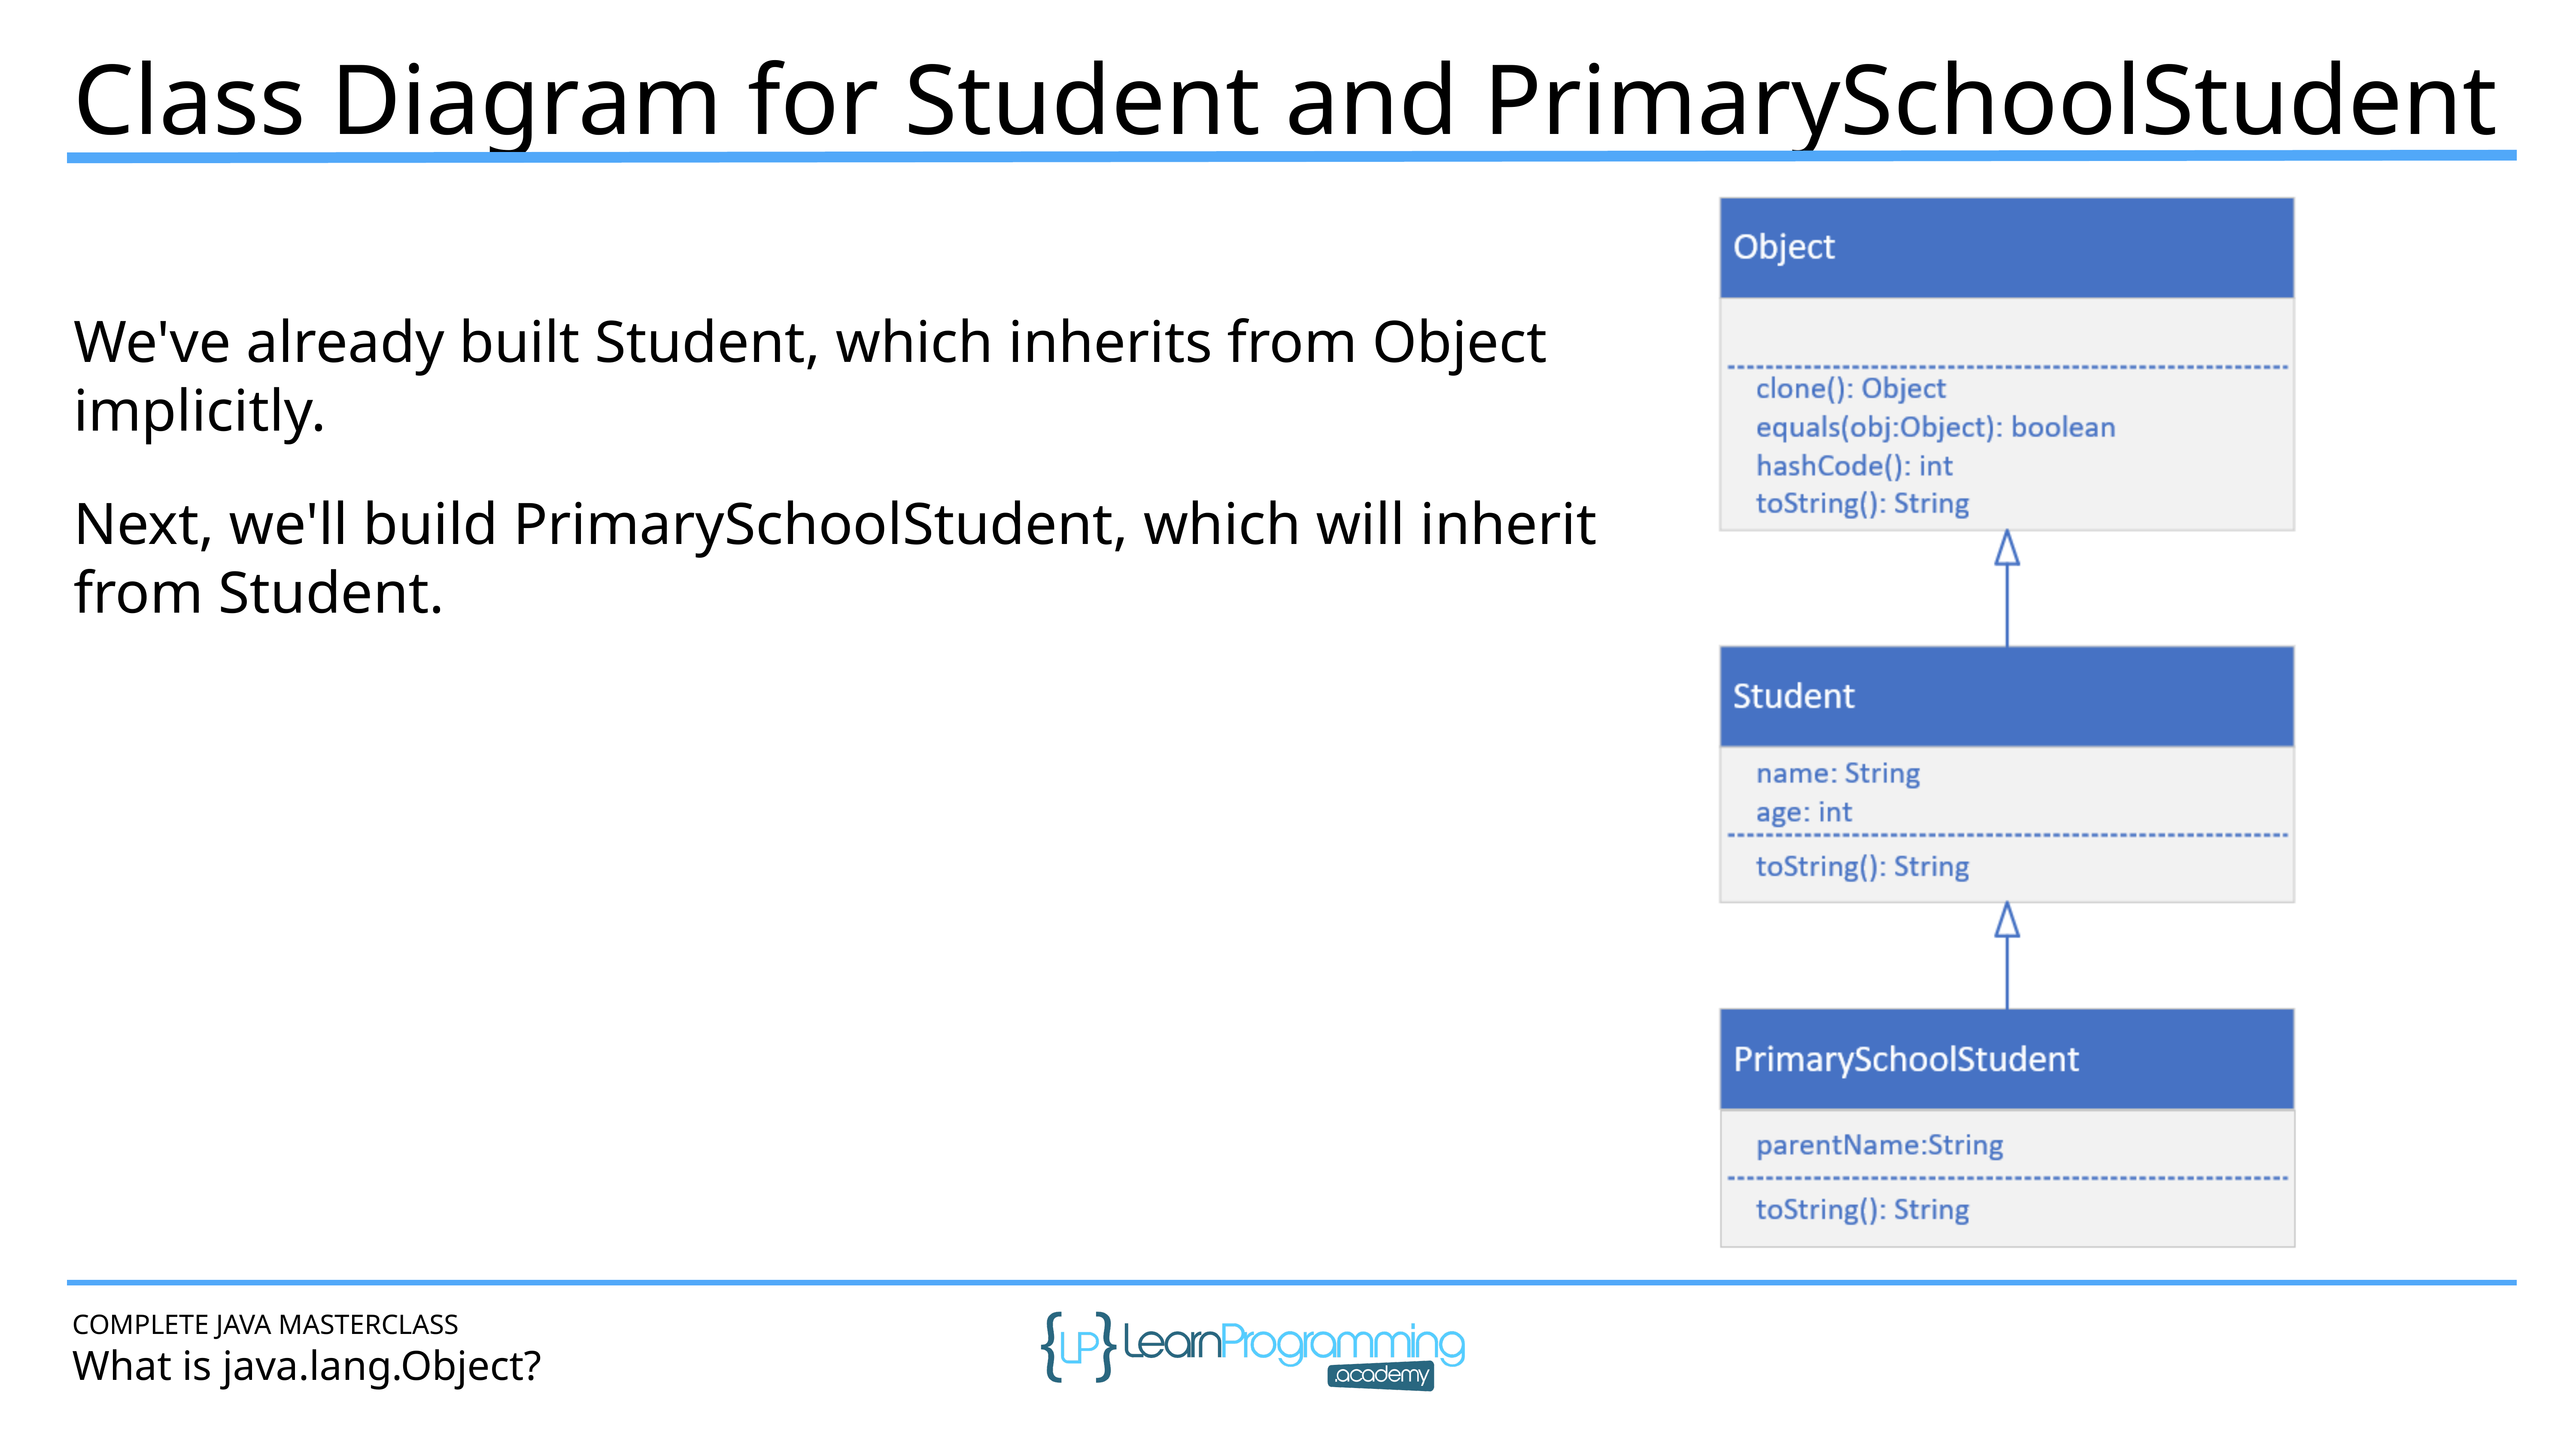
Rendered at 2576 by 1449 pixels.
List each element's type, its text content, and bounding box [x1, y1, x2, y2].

text_box COMPLETE JAVA MASTERCLASS What is java.lang.Object? [67, 1302, 1030, 1394]
text_box Class Diagram for Student and PrimarySchoolStudent [68, 32, 2504, 159]
picture [1032, 1302, 1477, 1400]
text_box We've already built Student, which inherits from Object implicitly. Next, we'll build PrimarySchoolStudent, which will inherit from Student. [67, 301, 1522, 1139]
picture [1524, 160, 2476, 1288]
